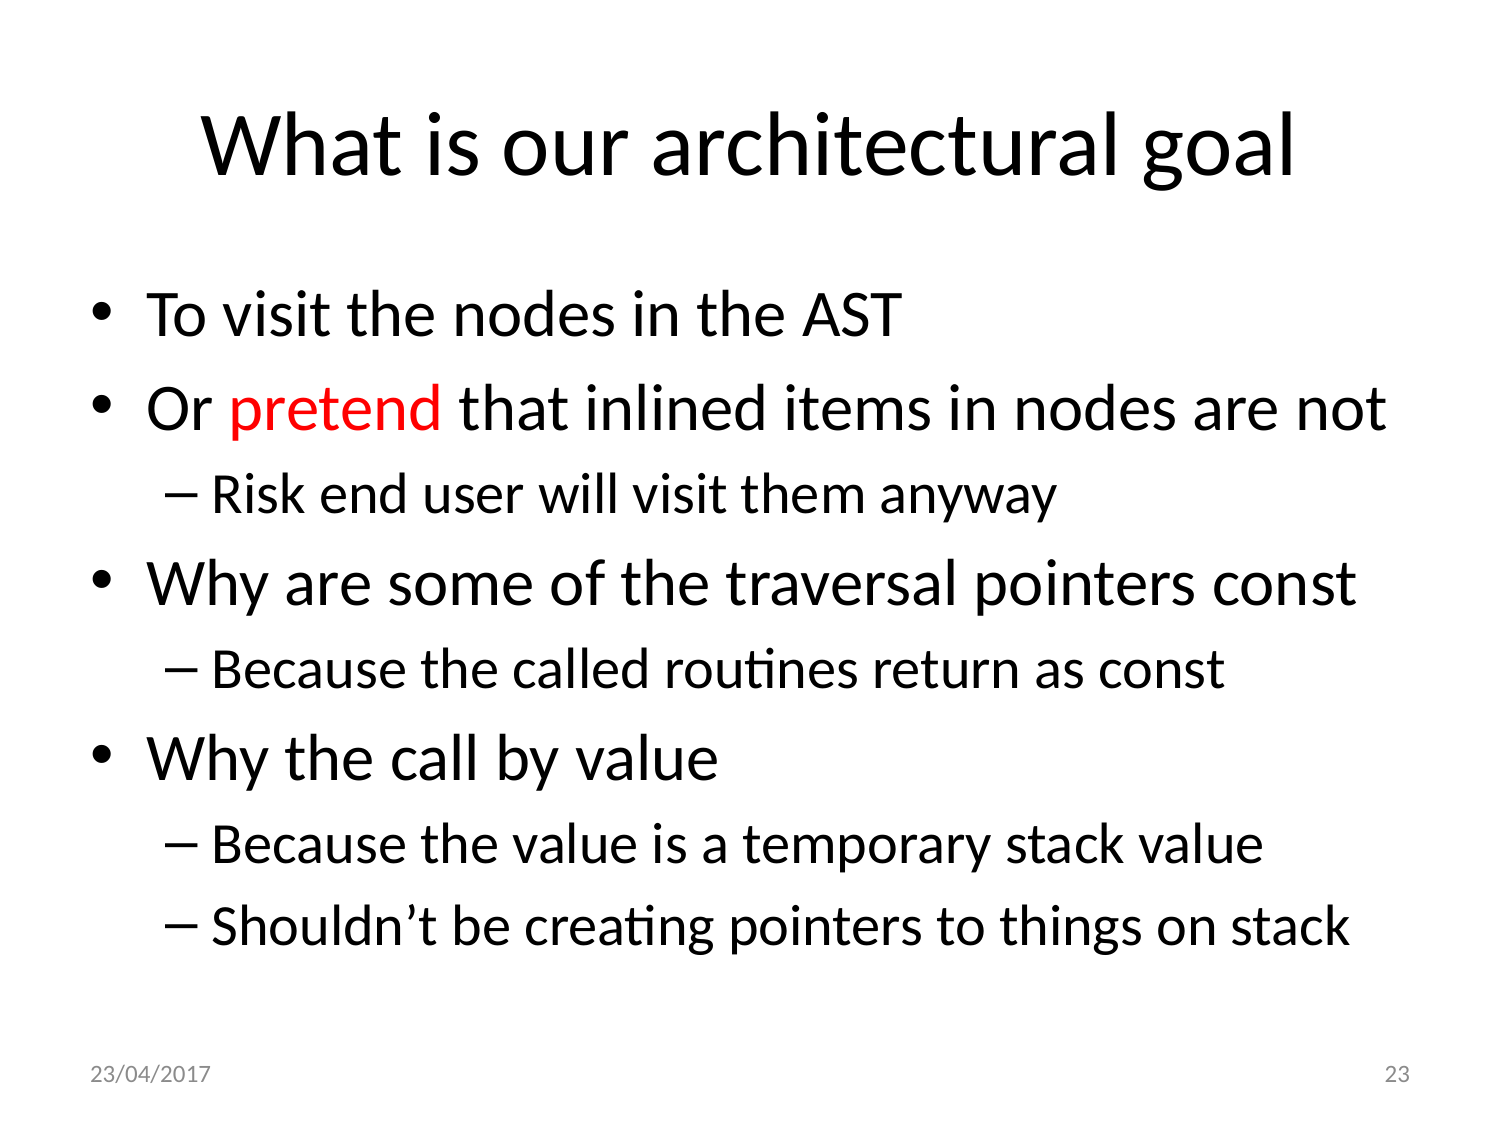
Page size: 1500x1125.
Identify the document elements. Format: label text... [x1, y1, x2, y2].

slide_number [75, 1042, 425, 1103]
slide_number 23 [1074, 1042, 1425, 1103]
title What is our architectural goal [75, 45, 1425, 233]
list To visit the nodes in the AST Or pretend that inlined items in nodes are not Risk end user will visit them anyway Why are some of the traversal pointers const Because the called routines return as const Why the call by value Because the value is a temporary stack value Shouldn’t be creating pointers to things on stack [75, 262, 1425, 1005]
